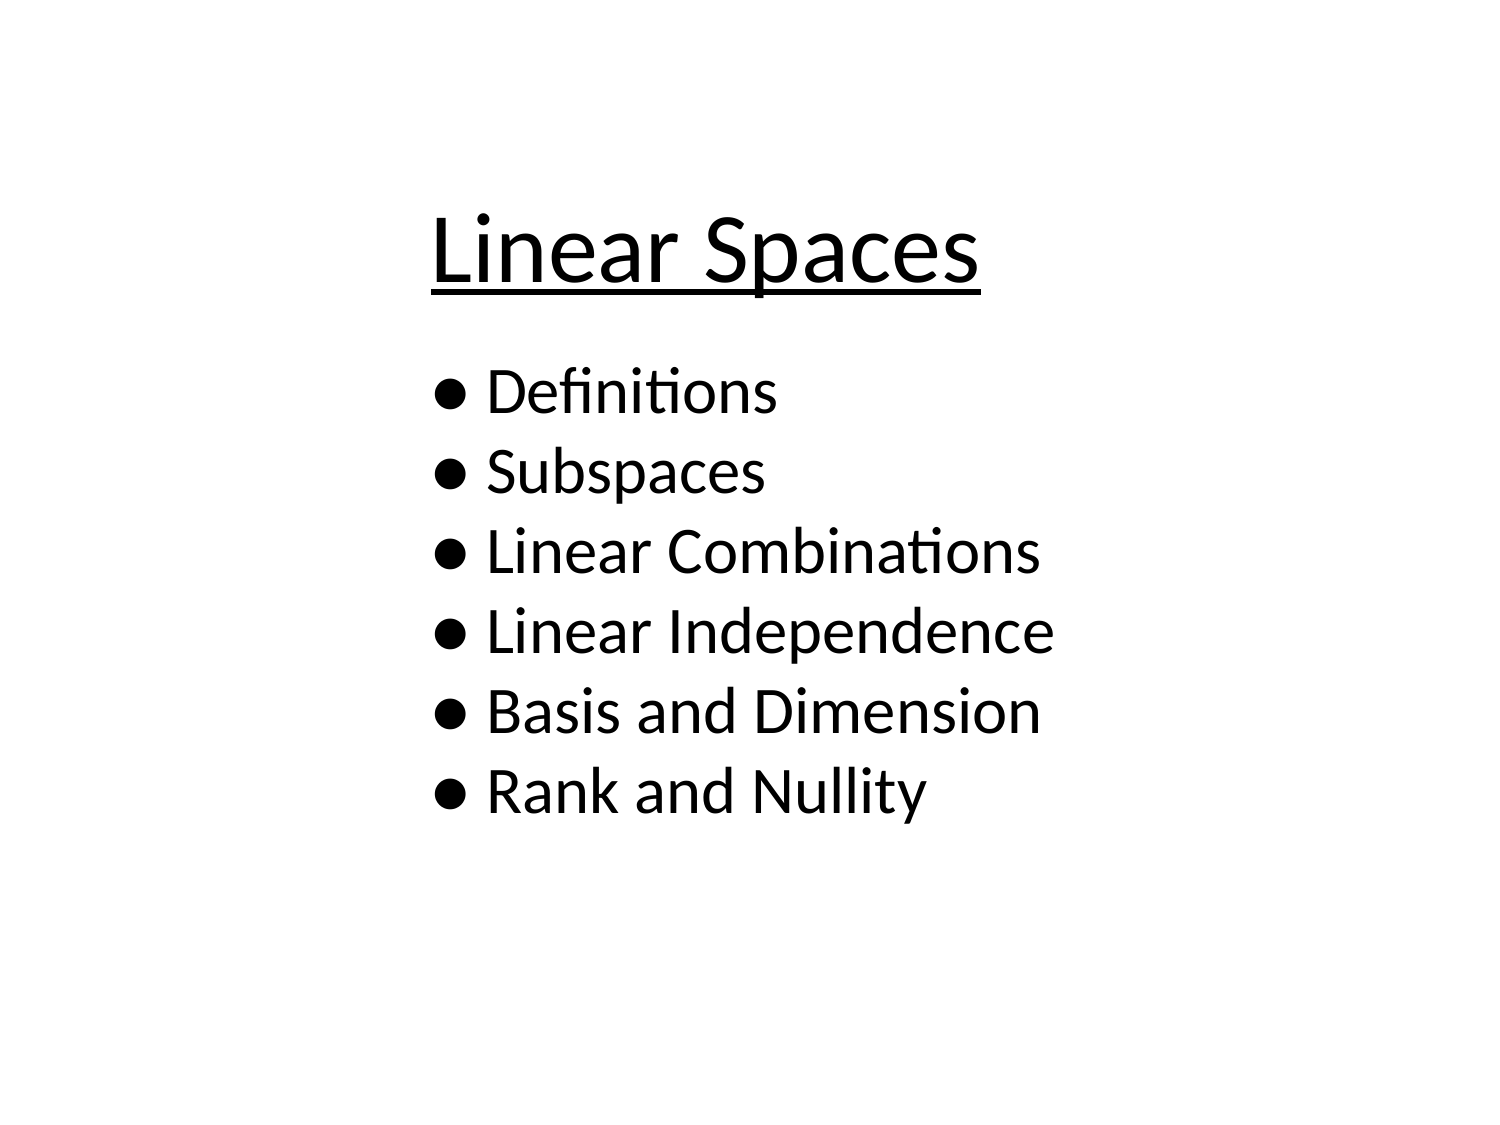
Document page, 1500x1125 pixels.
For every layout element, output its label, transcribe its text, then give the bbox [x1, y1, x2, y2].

text_box Linear Spaces ● Definitions ● Subspaces ● Linear Combinations ● Linear Independence ● Basis and Dimension ● Rank and Nullity [416, 174, 1071, 835]
